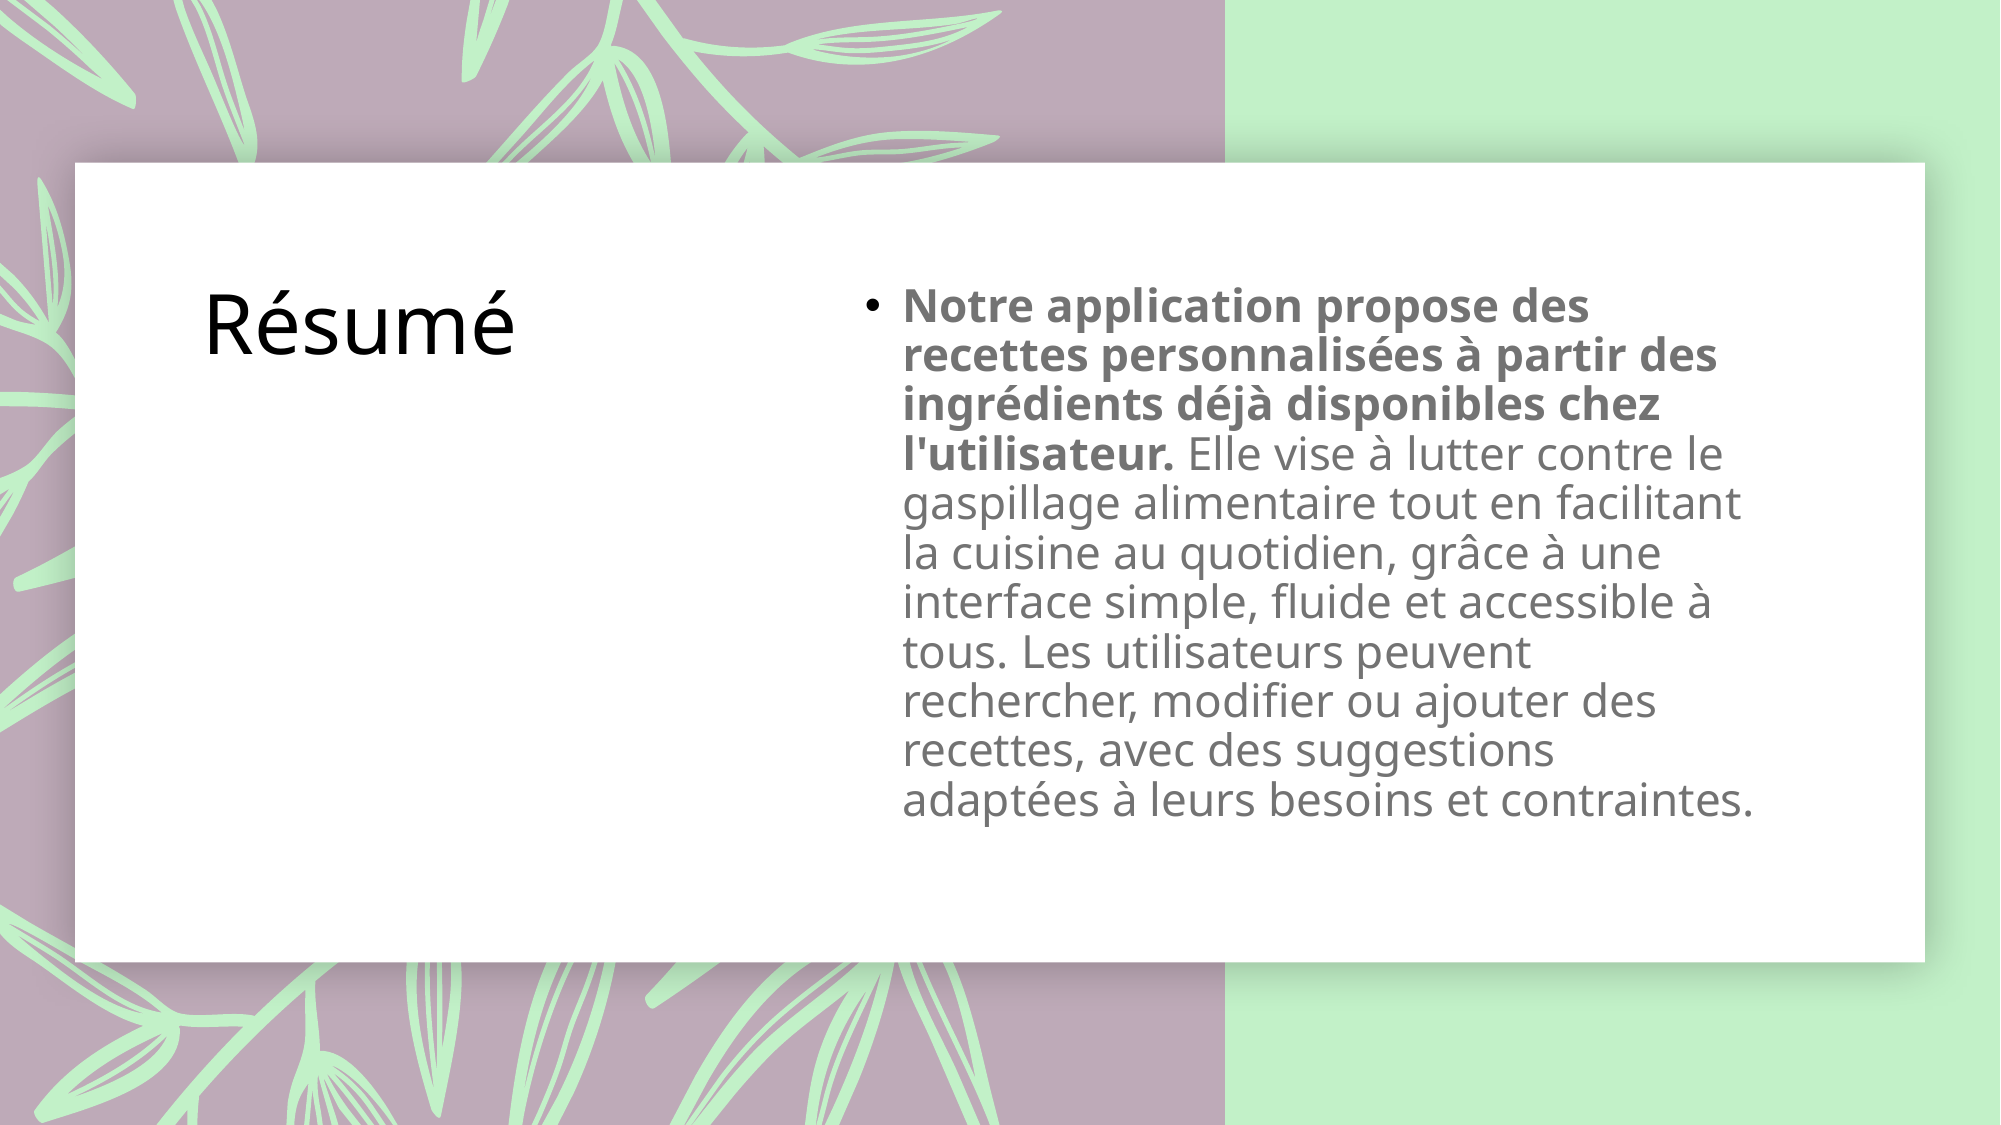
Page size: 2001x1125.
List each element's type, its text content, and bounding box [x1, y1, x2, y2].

text_box [1226, 161, 1927, 964]
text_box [0, 0, 1226, 1125]
text_box [1226, 0, 2000, 1125]
list Notre application propose des recettes personnalisées à partir des ingrédients déjà disponibles chez l'utilisateur. Elle vise à lutter contre le gaspillage alimentaire tout en facilitant la cuisine au quotidien, grâce à une interface simple, fluide et accessible à tous. Les utilisateurs peuvent rechercher, modifier ou ajouter des recettes, avec des suggestions adaptées à leurs besoins et contraintes. [1226, 275, 1775, 850]
